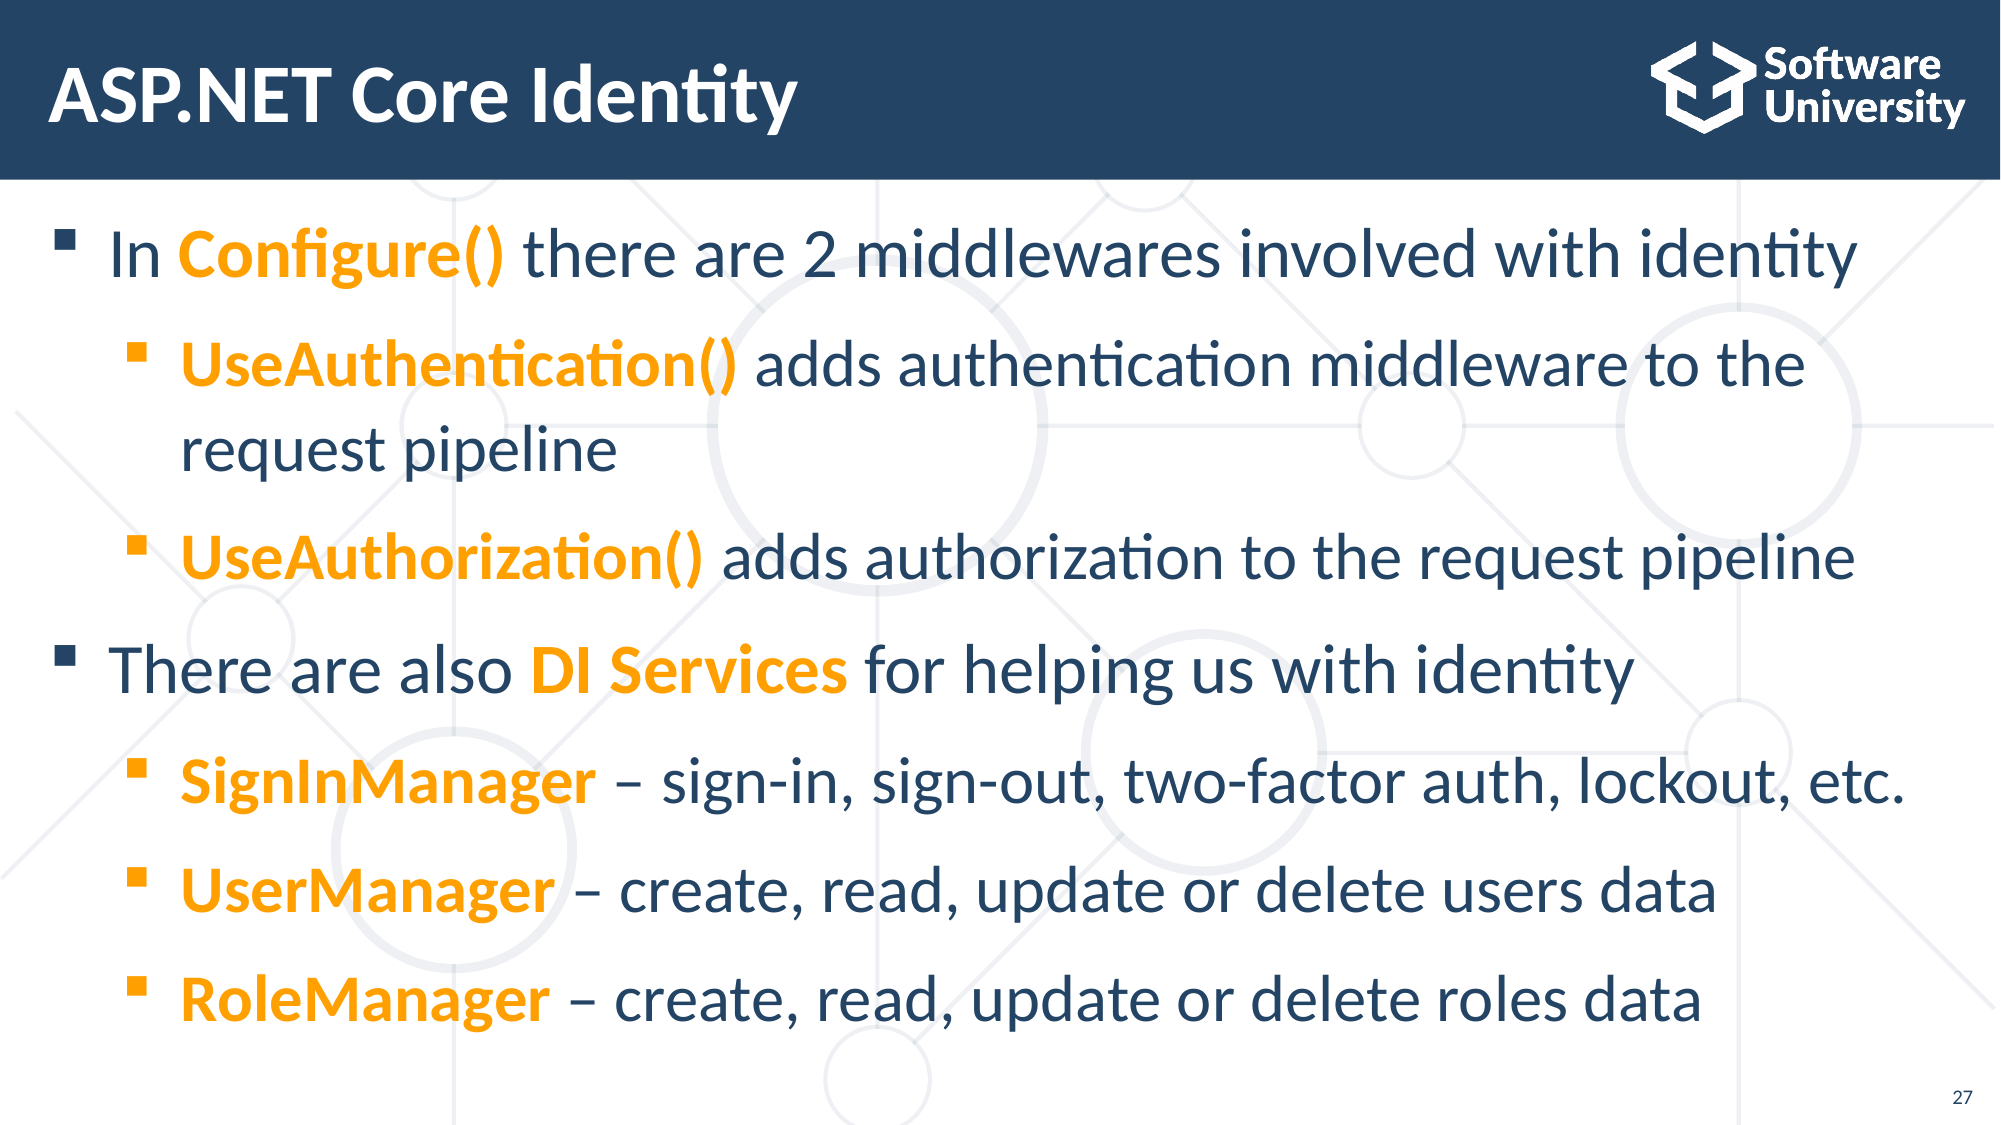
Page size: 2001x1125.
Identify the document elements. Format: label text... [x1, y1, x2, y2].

slide_number 27 [1927, 1067, 1989, 1117]
list In Configure() there are 2 middlewares involved with identity UseAuthentication() adds authentication middleware to the request pipeline UseAuthorization() adds authorization to the request pipeline There are also DI Services for helping us with identity SignInManager – sign-in, sign-out, two-factor auth, lockout, etc. UserManager – create, read, update or delete users data RoleManager – create, read, update or delete roles data [31, 196, 1970, 1104]
picture [1651, 41, 1966, 134]
title ASP.NET Core Identity [31, 16, 1625, 162]
